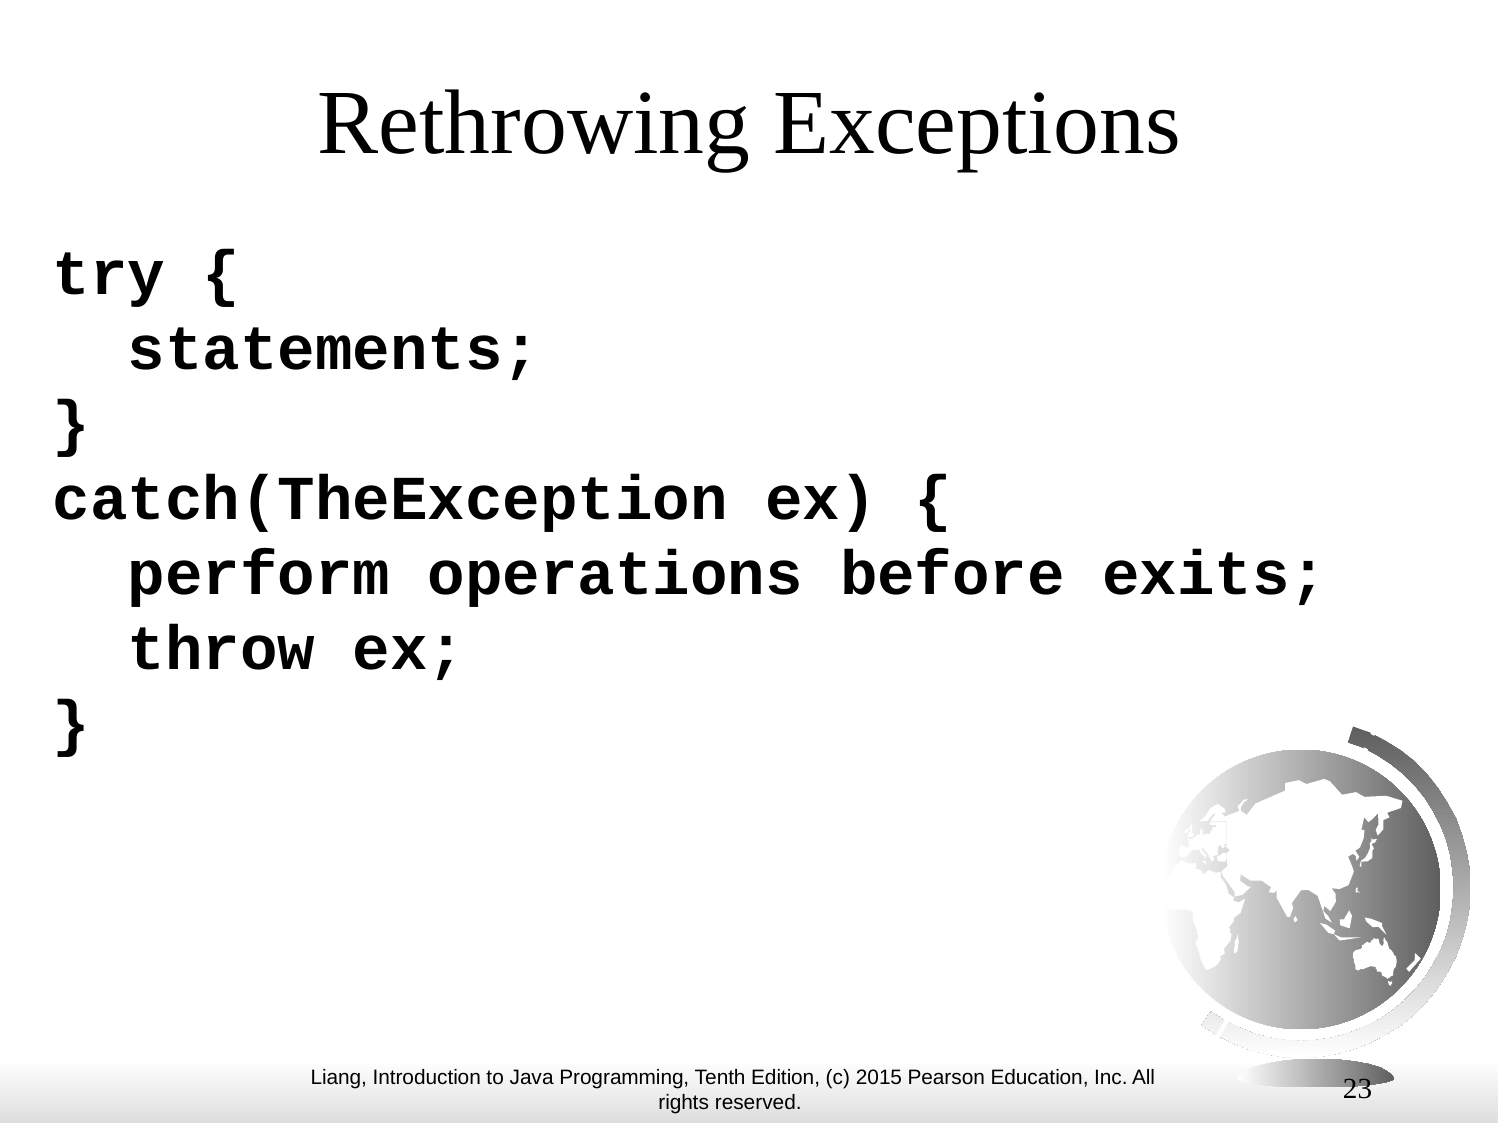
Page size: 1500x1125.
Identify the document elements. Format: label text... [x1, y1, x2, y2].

slide_number 23 [1074, 1049, 1388, 1125]
list try { statements; } catch(TheException ex) { perform operations before exits; throw ex; } [37, 224, 1425, 838]
title Rethrowing Exceptions [112, 0, 1388, 224]
